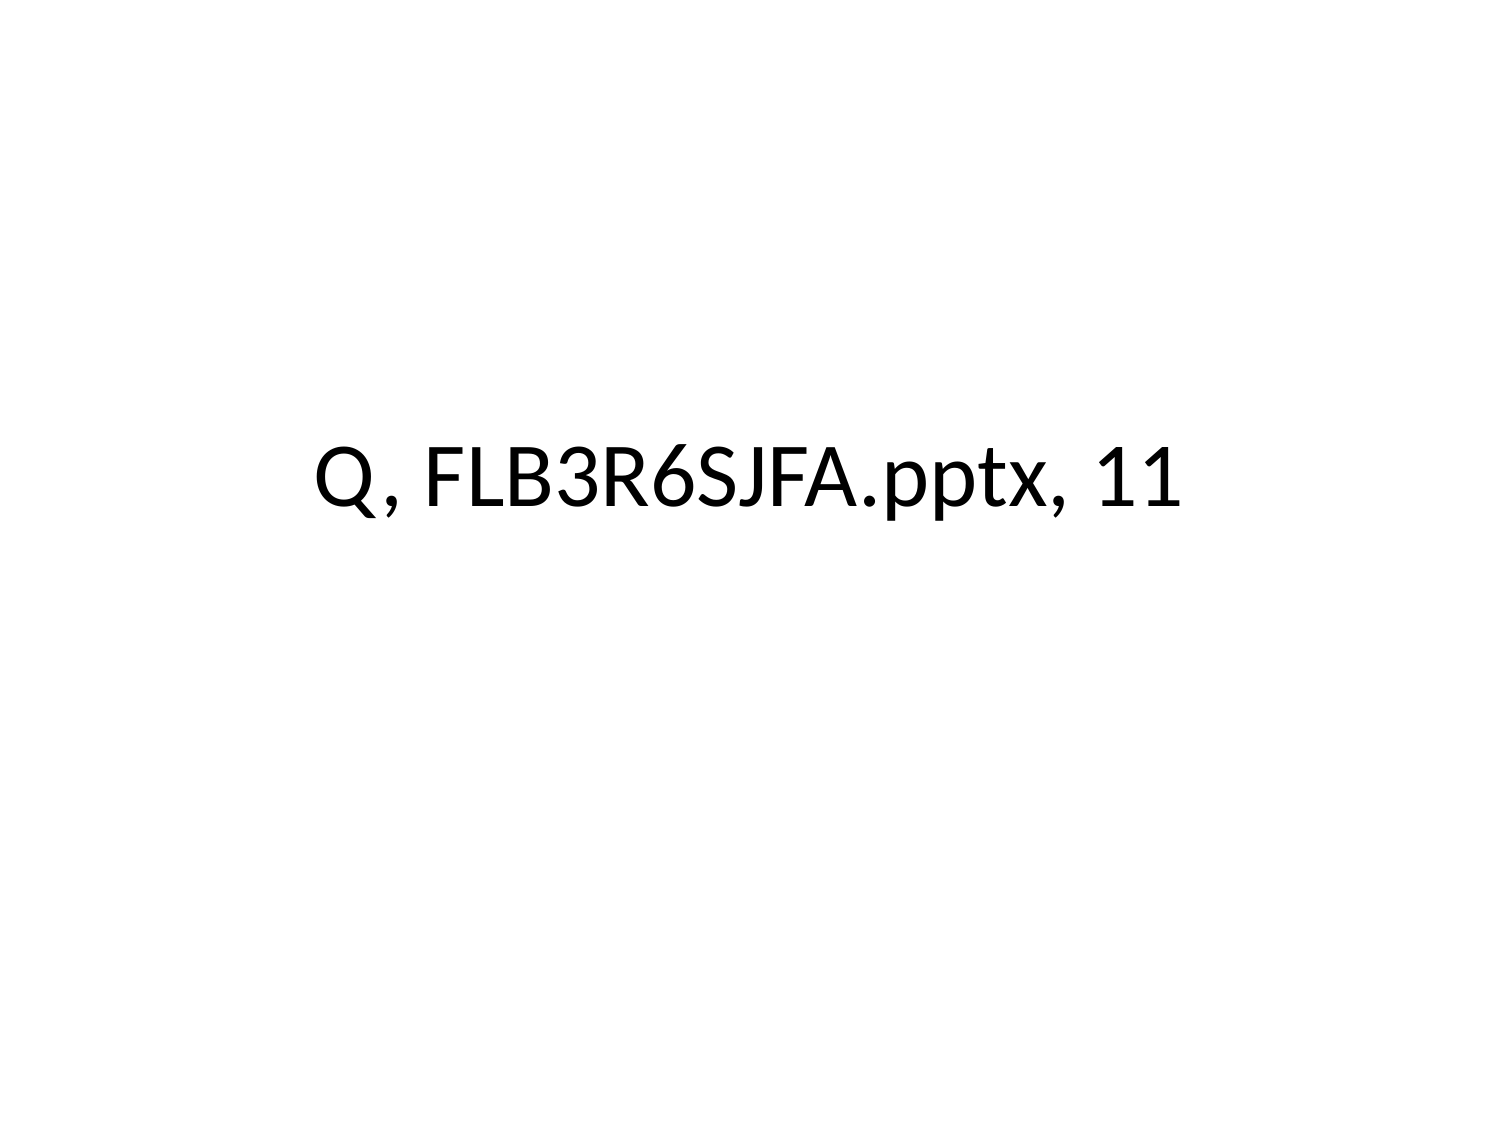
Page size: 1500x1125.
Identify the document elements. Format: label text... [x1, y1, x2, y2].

title Q, FLB3R6SJFA.pptx, 11 [112, 349, 1388, 591]
